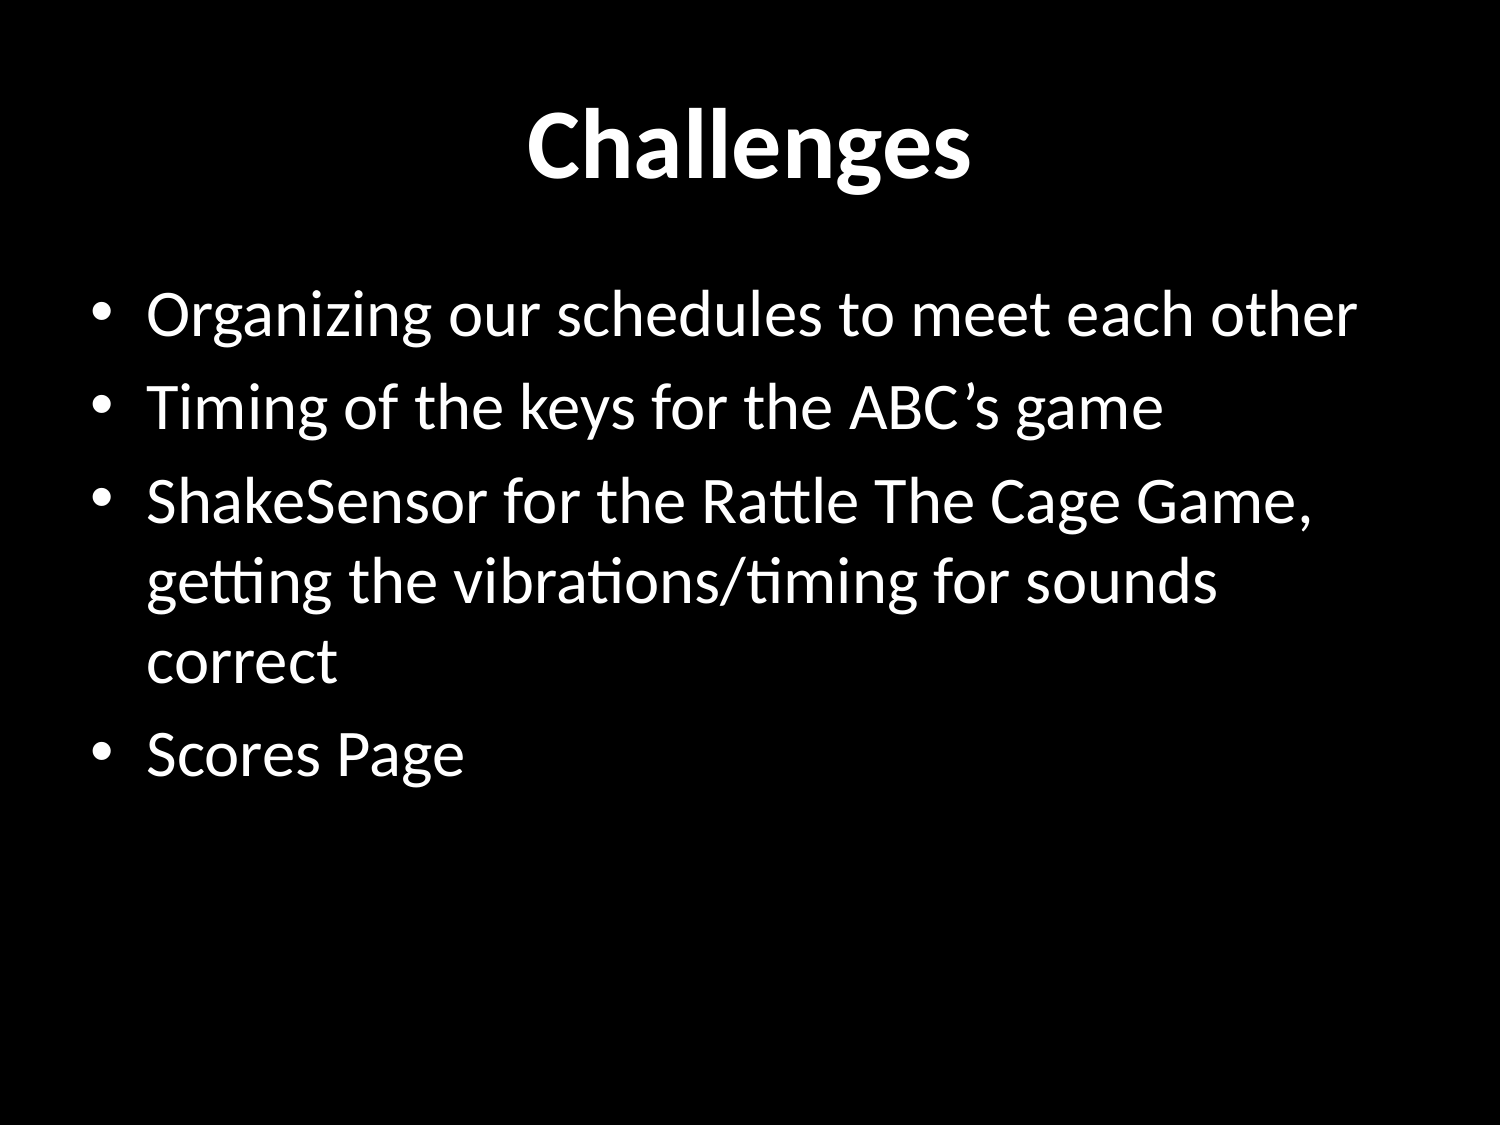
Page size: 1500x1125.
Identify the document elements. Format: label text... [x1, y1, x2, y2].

title Challenges [75, 45, 1425, 233]
list Organizing our schedules to meet each other Timing of the keys for the ABC’s game ShakeSensor for the Rattle The Cage Game, getting the vibrations/timing for sounds correct Scores Page [75, 262, 1425, 1005]
